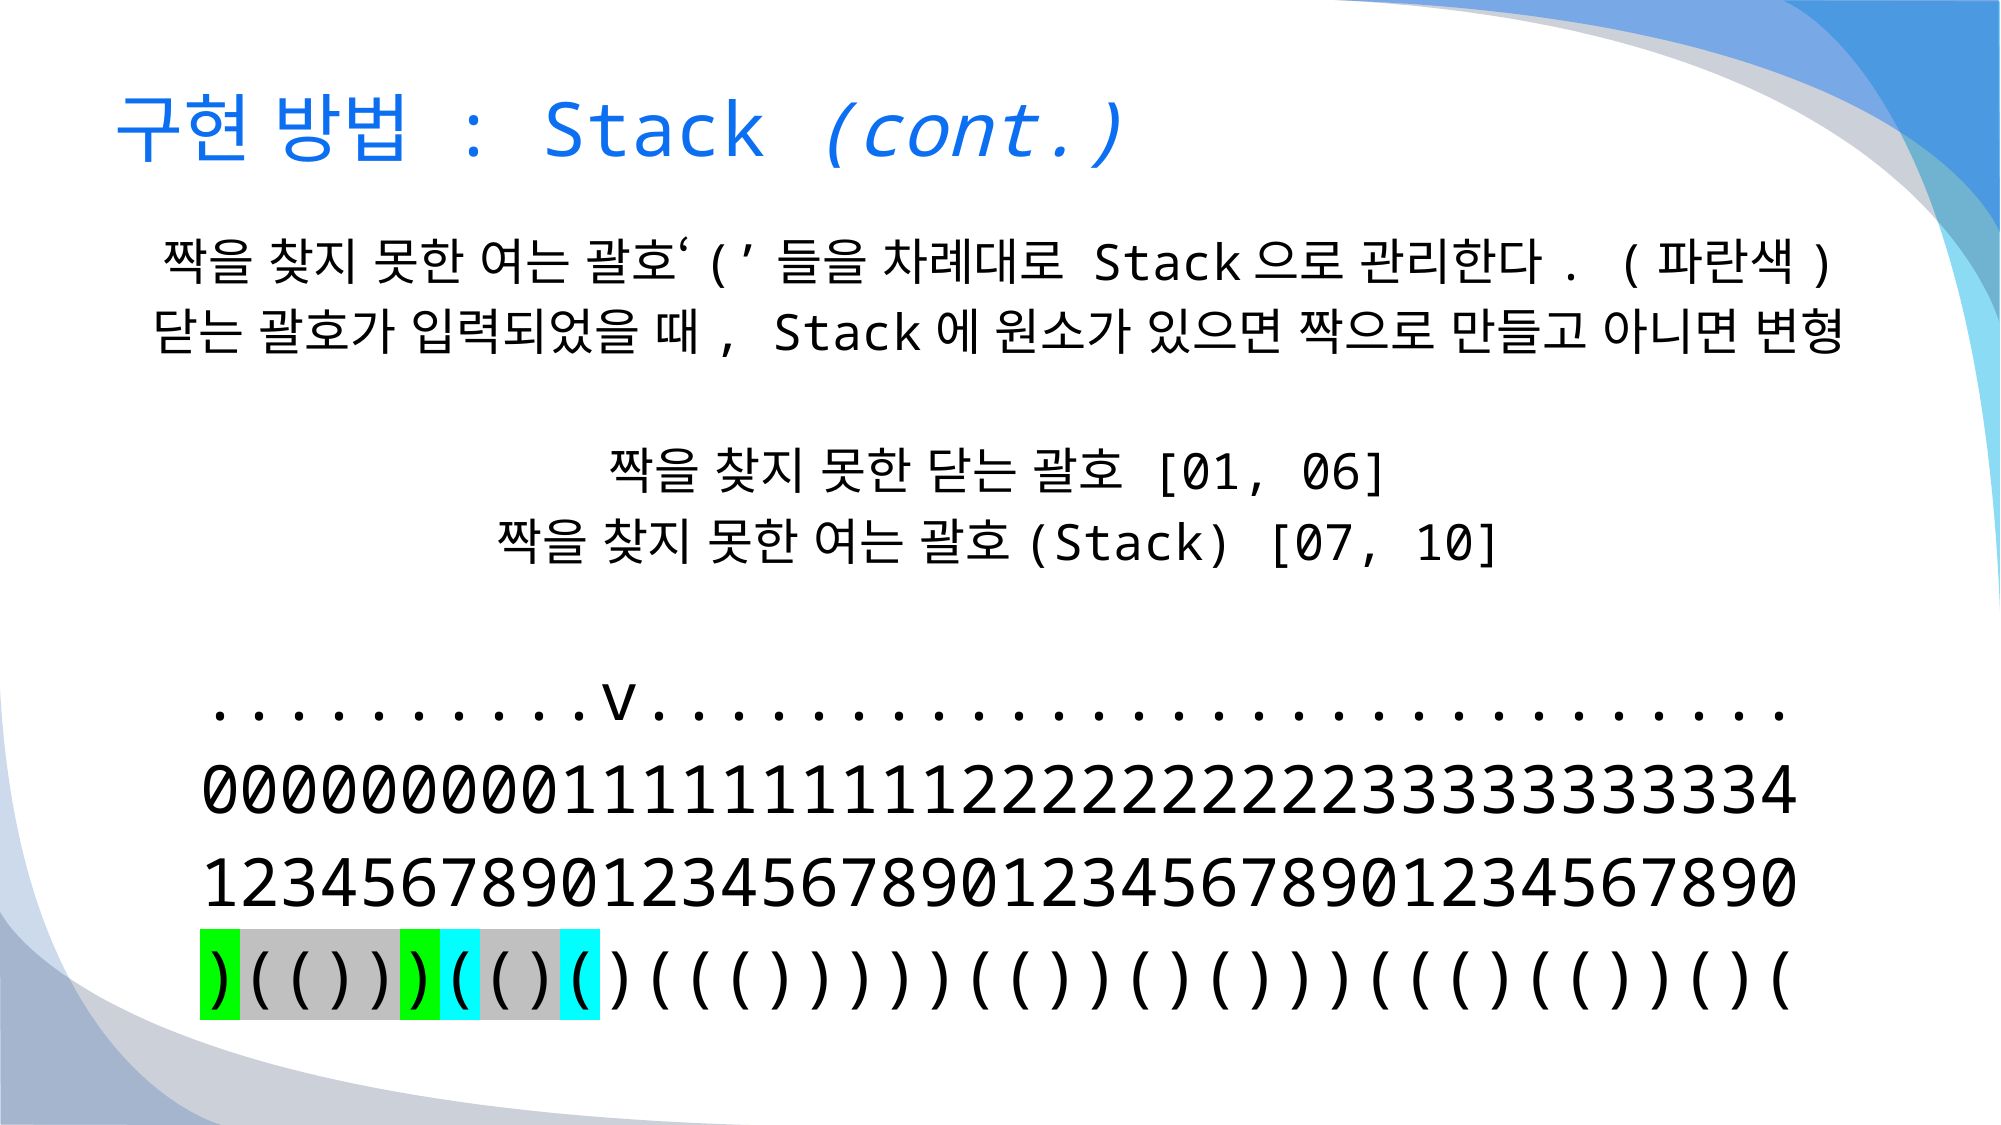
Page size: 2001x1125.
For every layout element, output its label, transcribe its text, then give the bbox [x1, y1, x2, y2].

list 짝을 찾지 못한 여는 괄호‘(’들을 차례대로 Stack으로 관리한다. (파란색) 닫는 괄호가 입력되었을 때, Stack에 원소가 있으면 짝으로 만들고 아니면 변형 짝을 찾지 못한 닫는 괄호 [01, 06] 짝을 찾지 못한 여는 괄호(Stack) [07, 10] ..........v............................. 0000000001111111111222222222233333333334 1234567890123456789012345678901234567890 )(()))(()()((()))))(())()()))((()(())()( [99, 222, 1900, 1067]
title 구현 방법 : Stack (cont.) [99, 50, 1900, 202]
